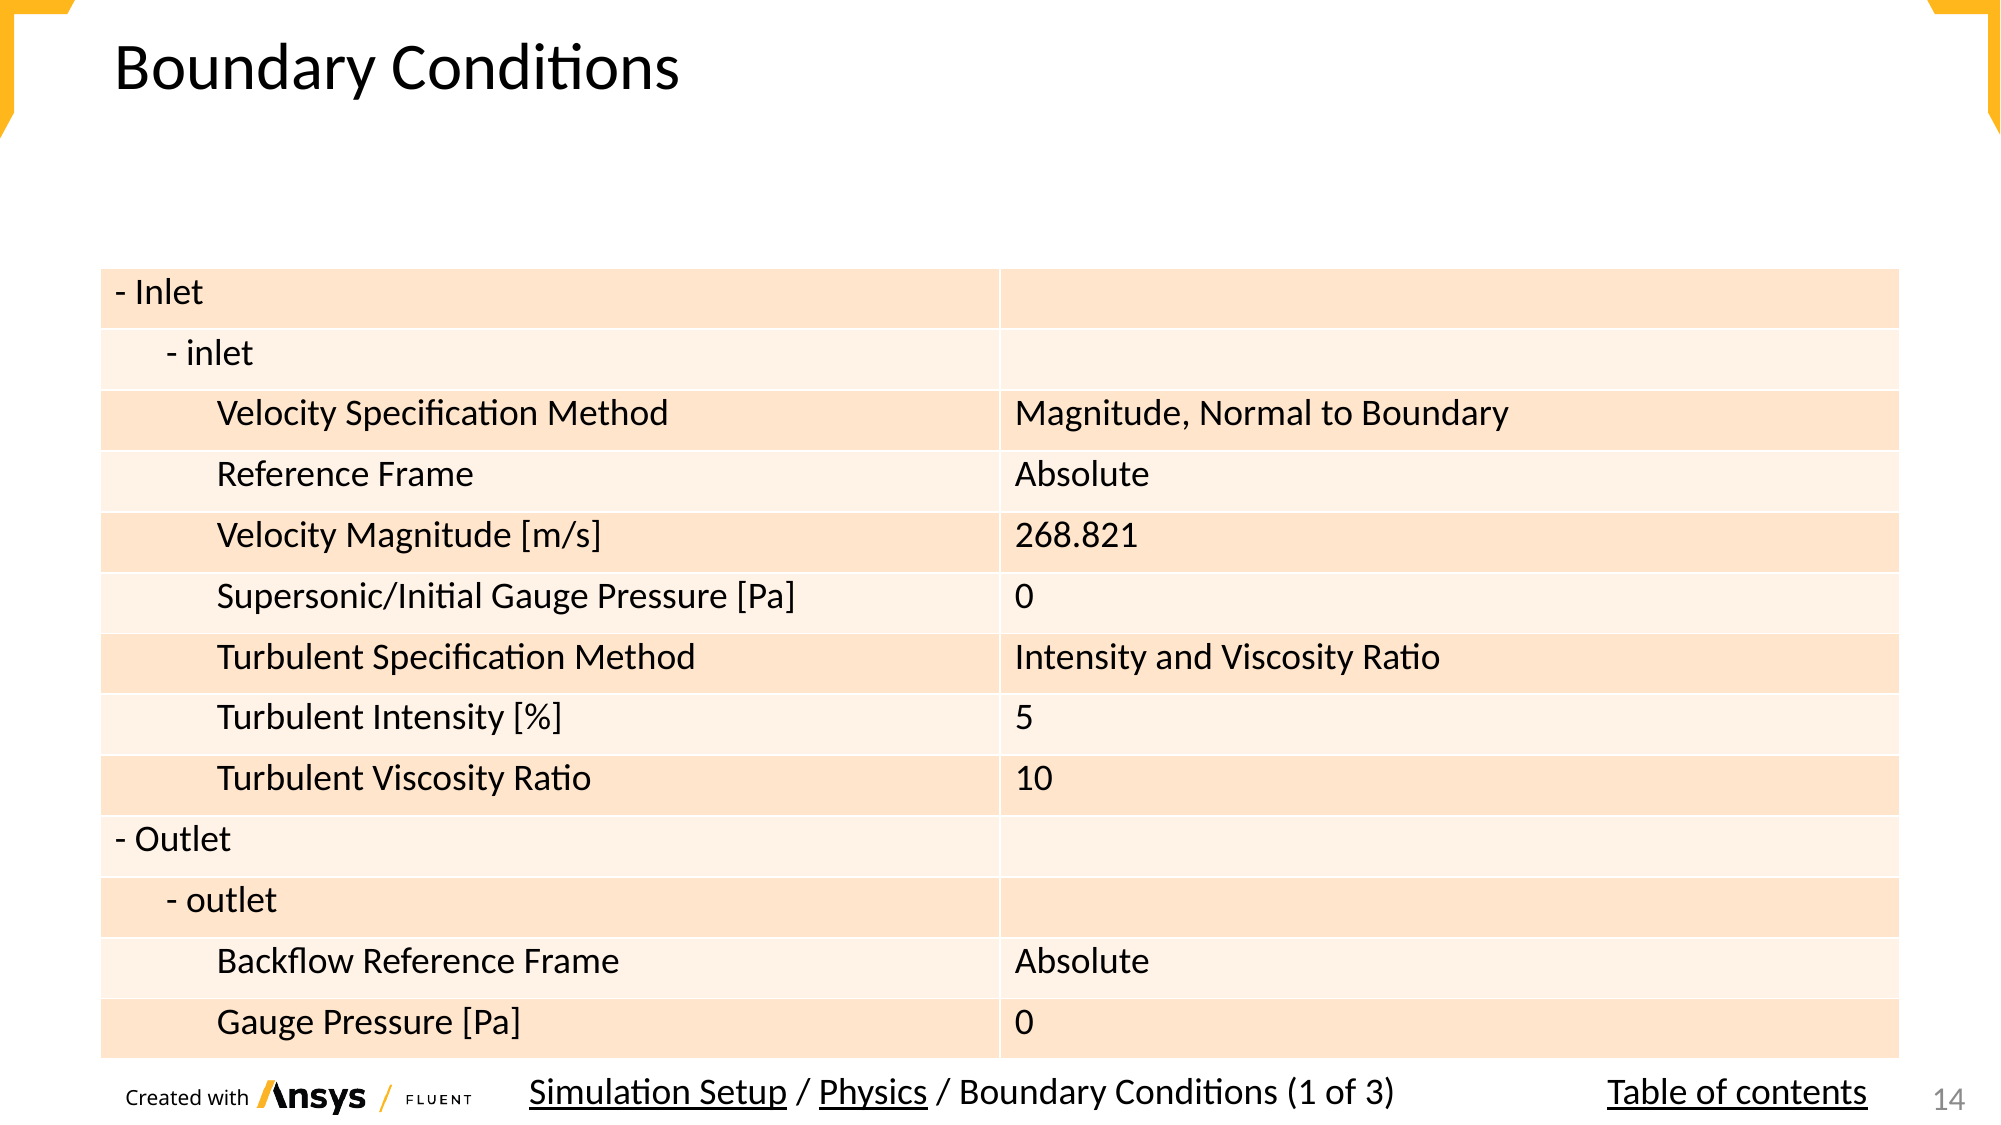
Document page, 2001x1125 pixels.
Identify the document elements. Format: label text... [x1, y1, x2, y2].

table_cell - Outlet [101, 817, 999, 876]
title Boundary Conditions [99, 24, 1900, 95]
table_cell Intensity and Viscosity Ratio [1001, 634, 1899, 693]
table_cell Gauge Pressure [Pa] [101, 999, 999, 1058]
table_cell Velocity Magnitude [m/s] [101, 513, 999, 572]
table_cell 10 [1001, 756, 1899, 815]
table_cell 5 [1001, 695, 1899, 754]
table_cell Supersonic/Initial Gauge Pressure [Pa] [101, 574, 999, 633]
table_cell Magnitude, Normal to Boundary [1001, 391, 1899, 450]
table_cell [1001, 878, 1899, 937]
table_cell [1001, 330, 1899, 389]
list Simulation Setup / Physics / Boundary Conditions (1 of 3) [514, 1065, 1587, 1118]
picture [256, 1080, 474, 1115]
table_header [1001, 269, 1899, 328]
table_cell Turbulent Specification Method [101, 634, 999, 693]
table_cell Absolute [1001, 452, 1899, 511]
table_cell Turbulent Viscosity Ratio [101, 756, 999, 815]
table_cell 0 [1001, 574, 1899, 633]
table_cell Backflow Reference Frame [101, 939, 999, 998]
table_header - Inlet [101, 269, 999, 328]
table_cell [1001, 817, 1899, 876]
list Table of contents [1592, 1065, 1901, 1117]
table_cell 0 [1001, 999, 1899, 1058]
table_cell - outlet [101, 878, 999, 937]
table_cell Velocity Specification Method [101, 391, 999, 450]
table_cell Reference Frame [101, 452, 999, 511]
table_cell Absolute [1001, 939, 1899, 998]
table_cell 268.821 [1001, 513, 1899, 572]
table_cell - inlet [101, 330, 999, 389]
slide_number 14 [1905, 1077, 1981, 1118]
table_cell Turbulent Intensity [%] [101, 695, 999, 754]
